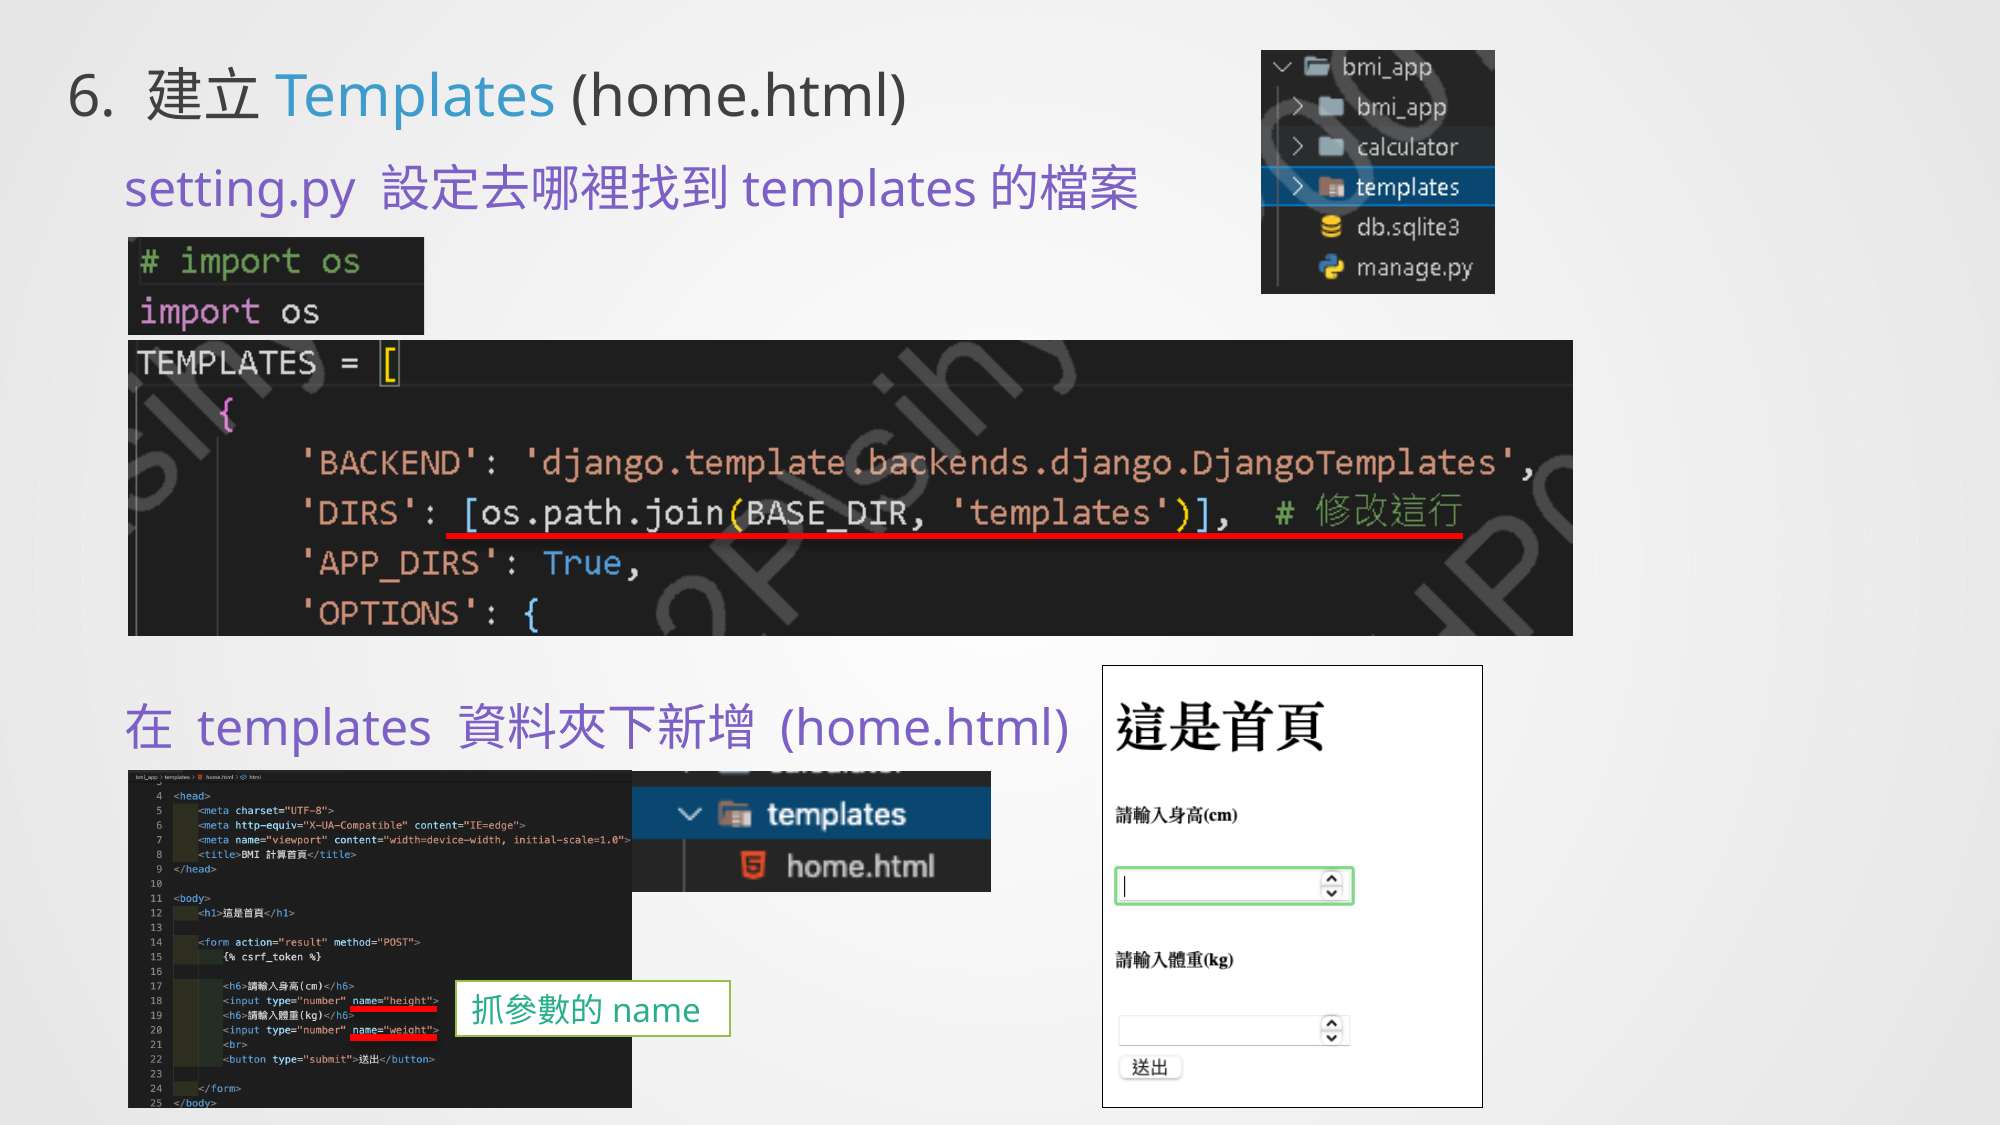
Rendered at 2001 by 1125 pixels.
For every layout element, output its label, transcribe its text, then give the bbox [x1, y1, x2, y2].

text_box 在 templates 資料夾下新增 (home.html) [109, 687, 1102, 763]
picture [1261, 50, 1495, 294]
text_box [128, 770, 632, 1108]
text_box 6. 建立Templates (home.html) [52, 50, 994, 136]
text_box 抓參數的name [632, 980, 731, 1037]
text_box setting.py 設定去哪裡找到templates的檔案 [109, 149, 1212, 225]
picture [128, 237, 425, 335]
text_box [128, 340, 1573, 636]
picture [632, 771, 991, 892]
picture [1102, 665, 1483, 1108]
